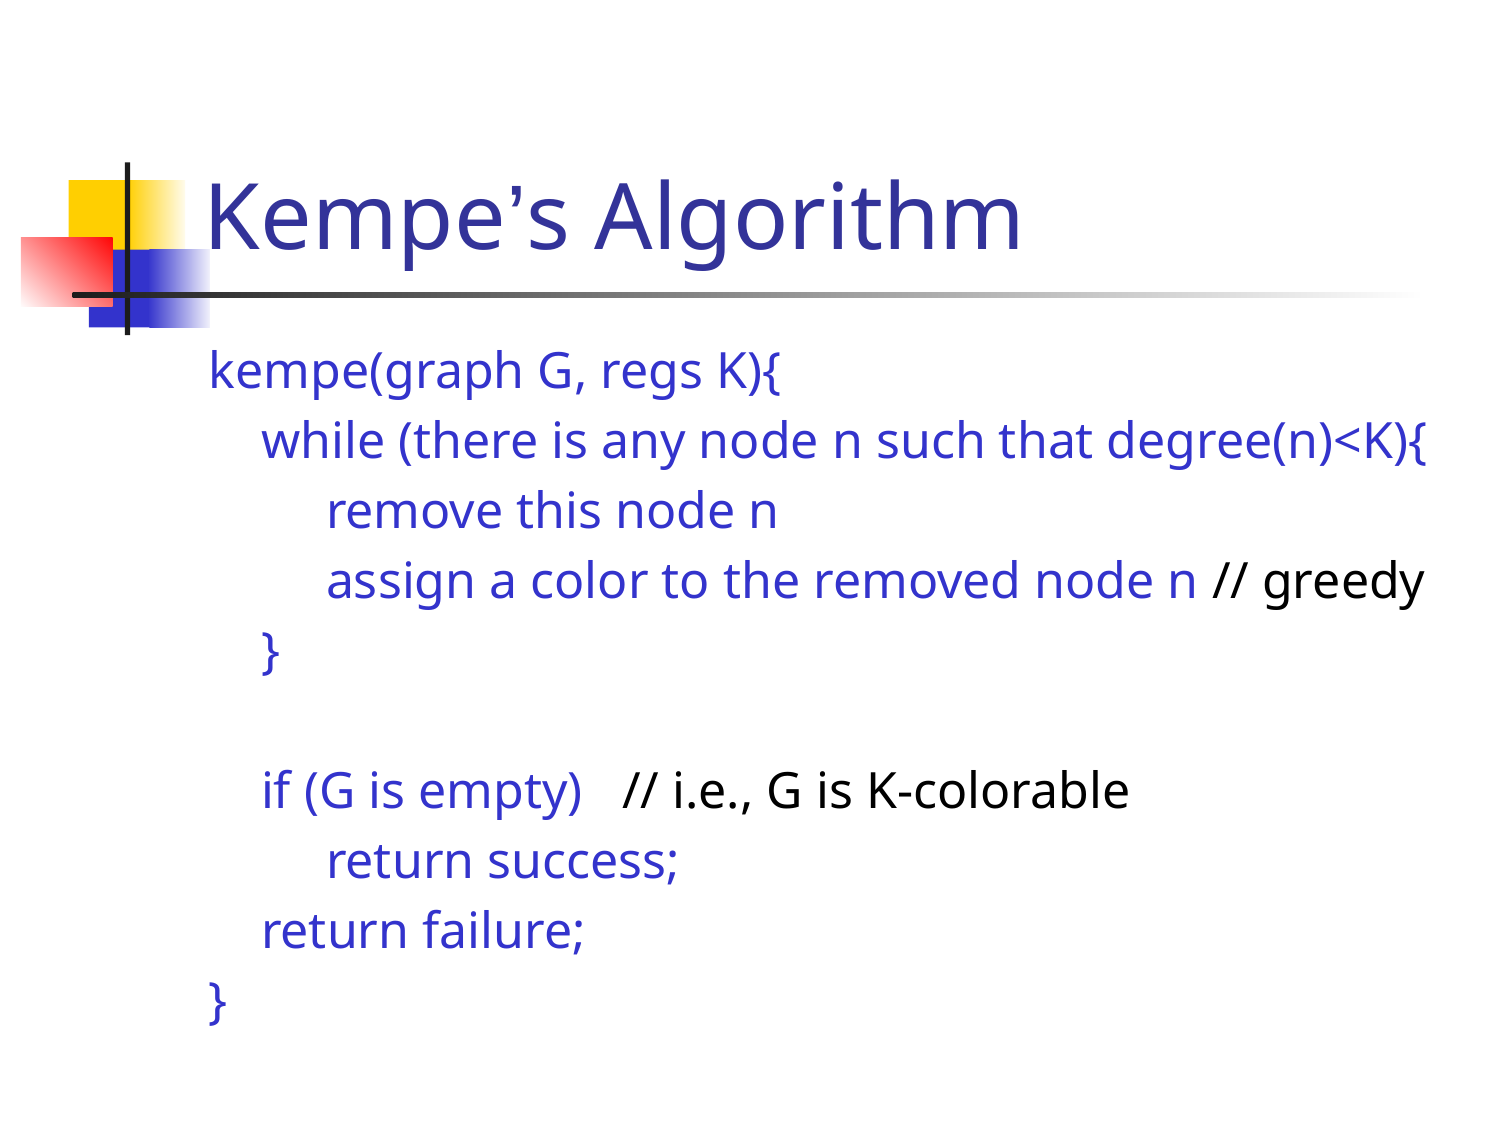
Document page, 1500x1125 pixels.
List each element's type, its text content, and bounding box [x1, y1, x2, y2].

list kempe(graph G, regs K){ while (there is any node n such that degree(n)<K){ remove this node n assign a color to the removed node n // greedy } if (G is empty) // i.e., G is K-colorable return success; return failure; } [193, 331, 1469, 1006]
title Kempe’s Algorithm [188, 35, 1468, 275]
